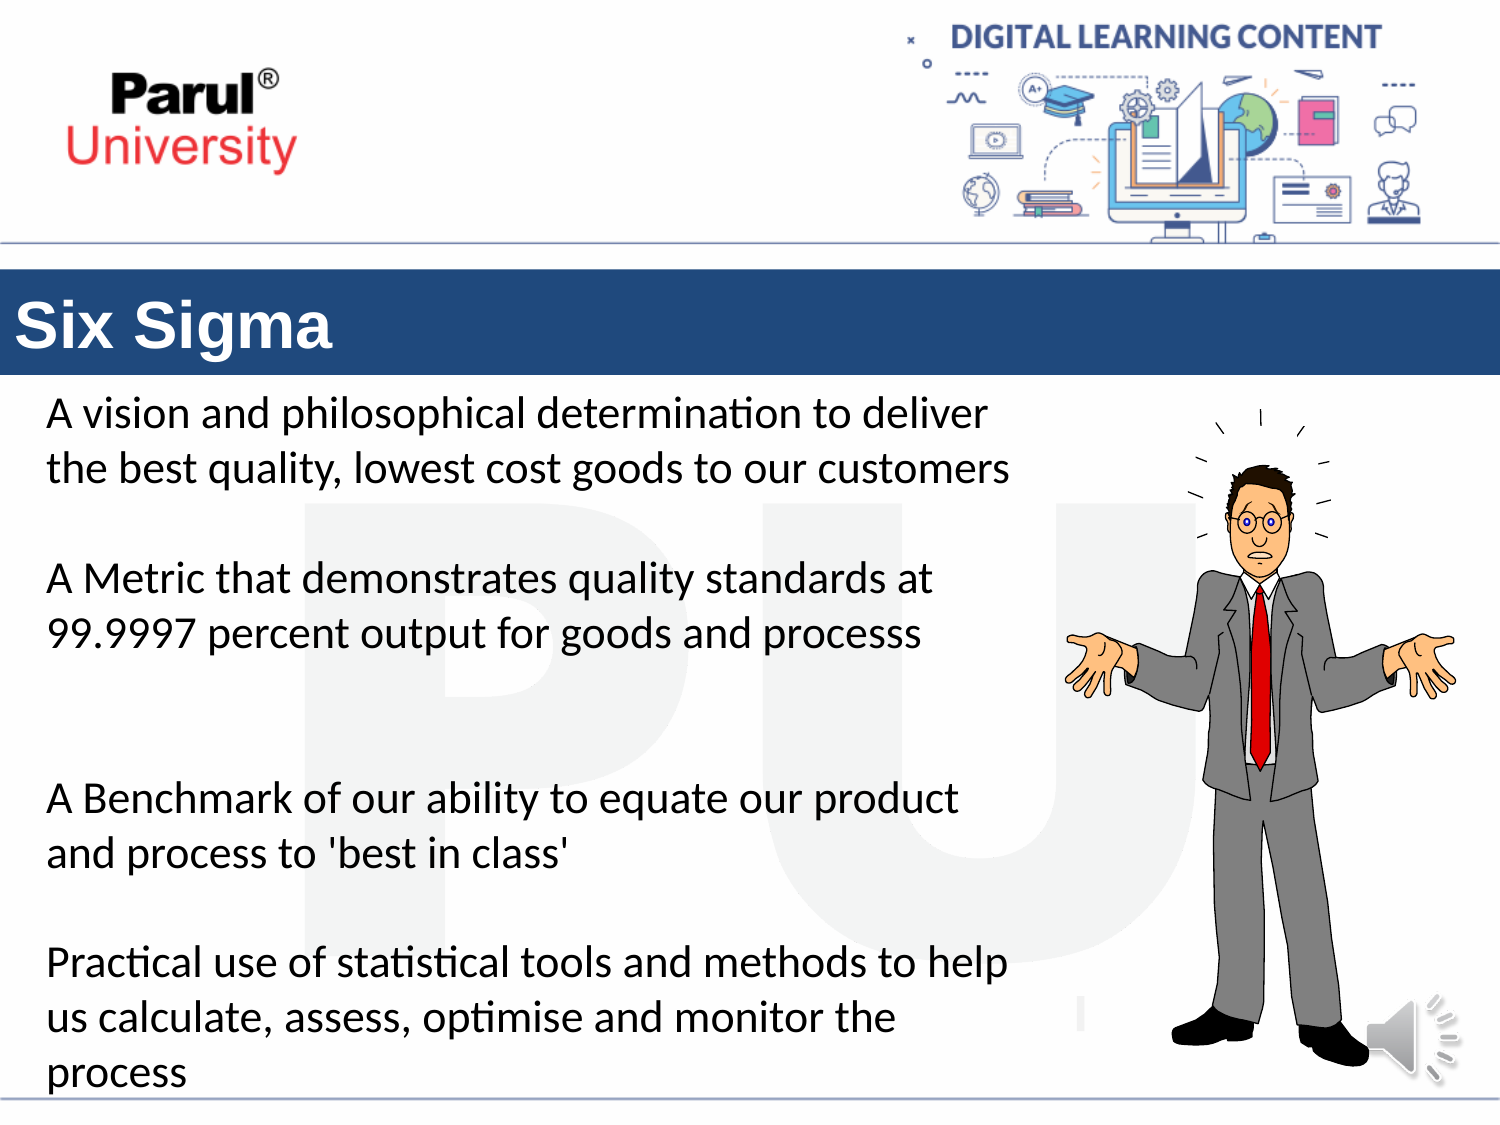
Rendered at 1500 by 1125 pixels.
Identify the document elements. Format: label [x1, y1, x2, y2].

picture [0, 0, 1500, 1125]
text_box [1063, 408, 1460, 1068]
